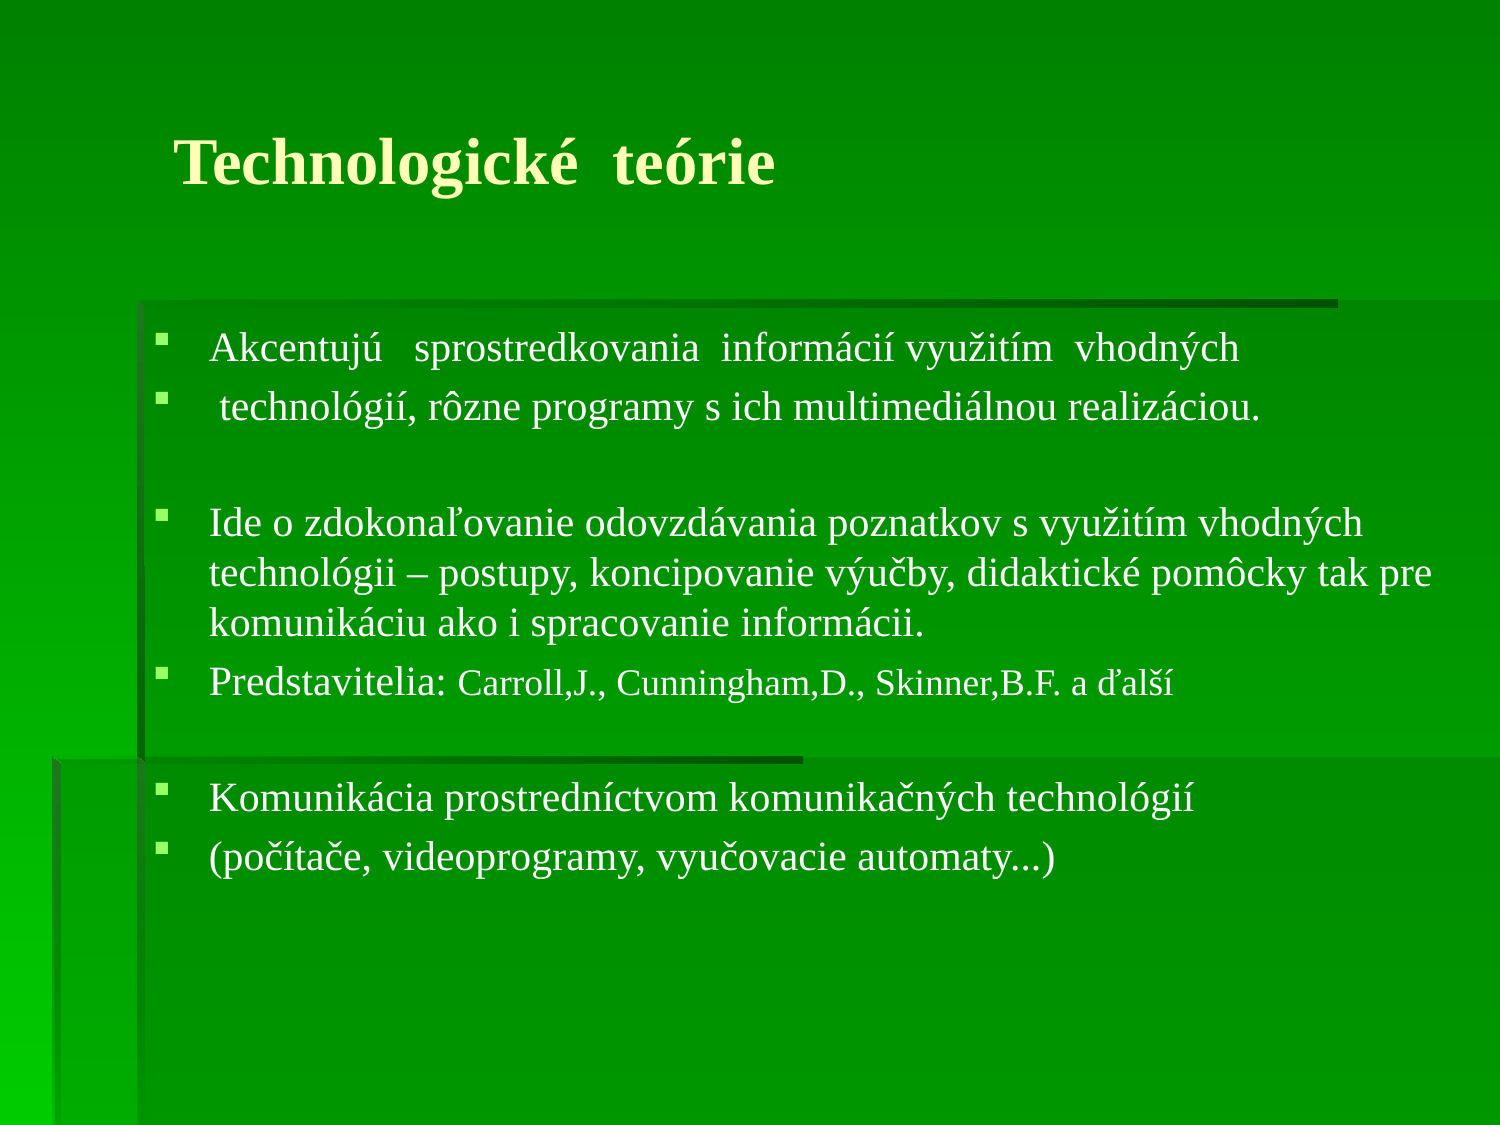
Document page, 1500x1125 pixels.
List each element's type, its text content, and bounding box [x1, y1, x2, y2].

list Akcentujú sprostredkovania informácií využitím vhodných technológií, rôzne programy s ich multimediálnou realizáciou. Ide o zdokonaľovanie odovzdávania poznatkov s využitím vhodných technológii – postupy, koncipovanie výučby, didaktické pomôcky tak pre komunikáciu ako i spracovanie informácii. Predstavitelia: Carroll,J., Cunningham,D., Skinner,B.F. a ďalší Komunikácia prostredníctvom komunikačných technológií (počítače, videoprogramy, vyučovacie automaty...) [137, 312, 1451, 1000]
title Technologické teórie [75, 40, 1451, 275]
